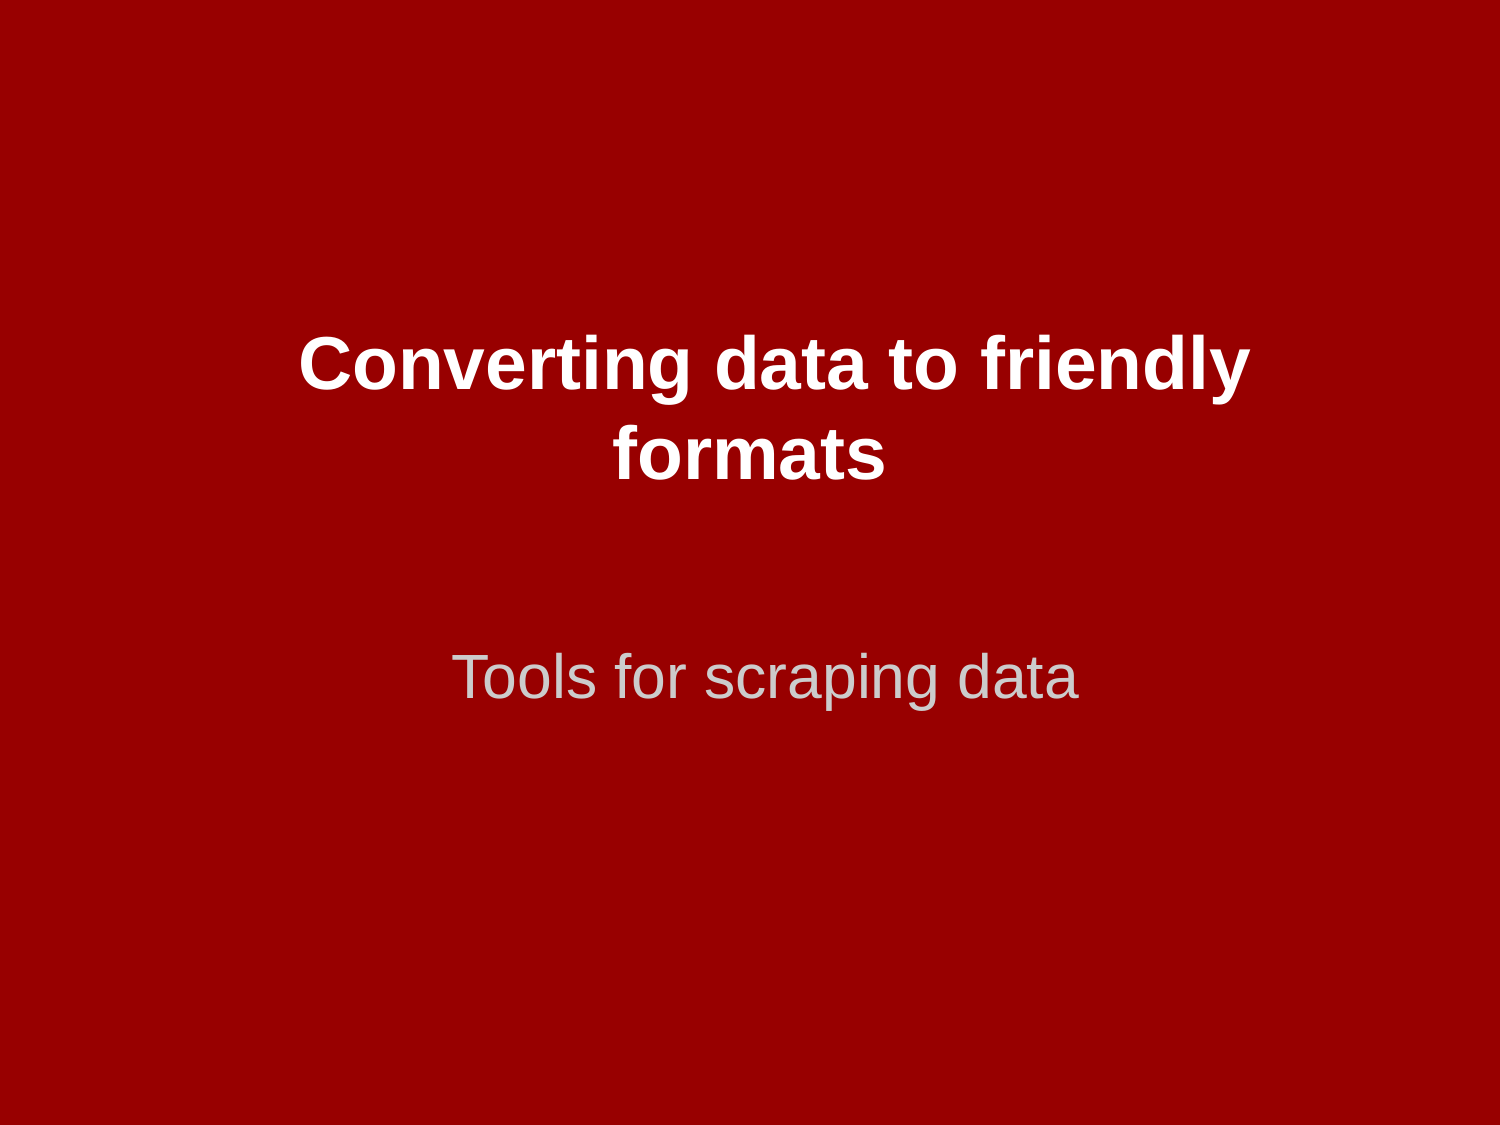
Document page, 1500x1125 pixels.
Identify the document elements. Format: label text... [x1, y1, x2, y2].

subtitle Tools for scraping data [112, 621, 1388, 793]
title Converting data to friendly formats [112, 346, 1388, 600]
